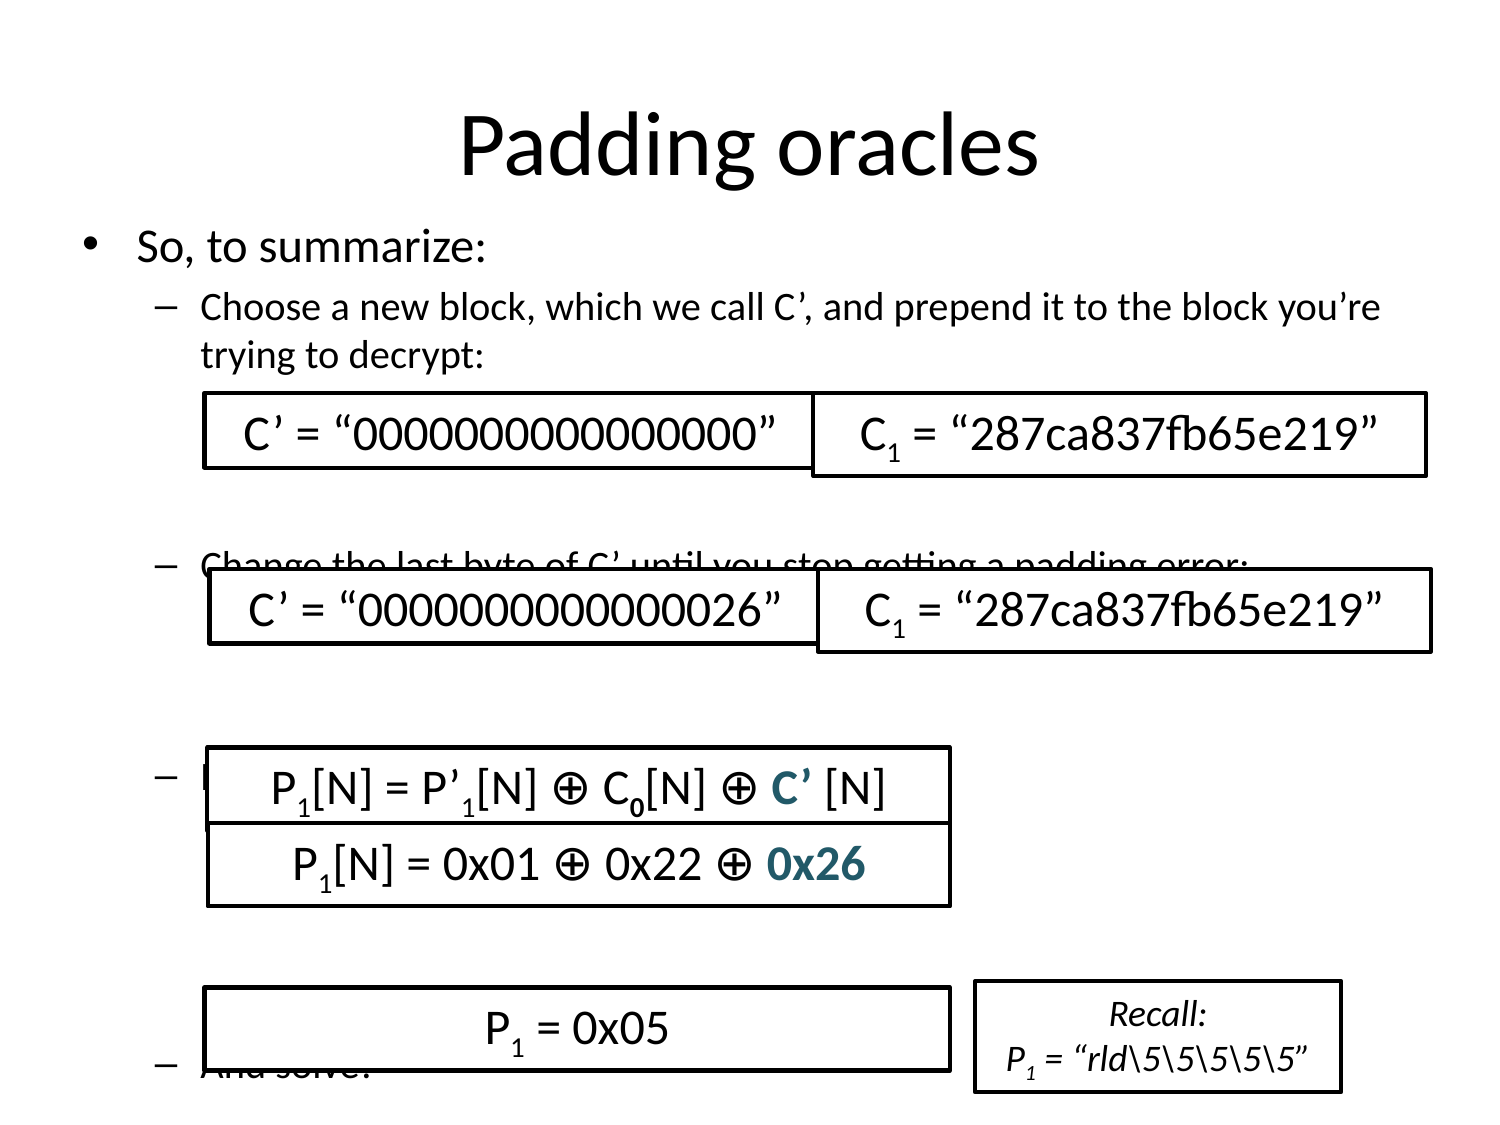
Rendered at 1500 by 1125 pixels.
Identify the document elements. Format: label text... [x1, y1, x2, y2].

list So, to summarize: Choose a new block, which we call C’, and prepend it to the block you’re trying to decrypt: Change the last byte of C’ until you stop getting a padding error: Plug it into the formula: And solve! [67, 206, 1418, 1100]
text_box C1 = “287ca837fb65e219” [811, 391, 1428, 478]
text_box C’ = “0000000000000026” [207, 567, 816, 646]
text_box P1[N] = 0x01 ⊕ 0x22 ⊕ 0x26 [206, 821, 952, 908]
text_box Recall: P1 = “rld\5\5\5\5\5” [973, 979, 1343, 1094]
title Padding oracles [75, 45, 1425, 233]
text_box P1[N] = P’1[N] ⊕ C0[N] ⊕ C’ [N] [205, 745, 952, 833]
text_box P1 = 0x05 [202, 985, 952, 1073]
text_box C1 = “287ca837fb65e219” [816, 567, 1433, 654]
text_box C’ = “0000000000000000” [202, 391, 811, 470]
